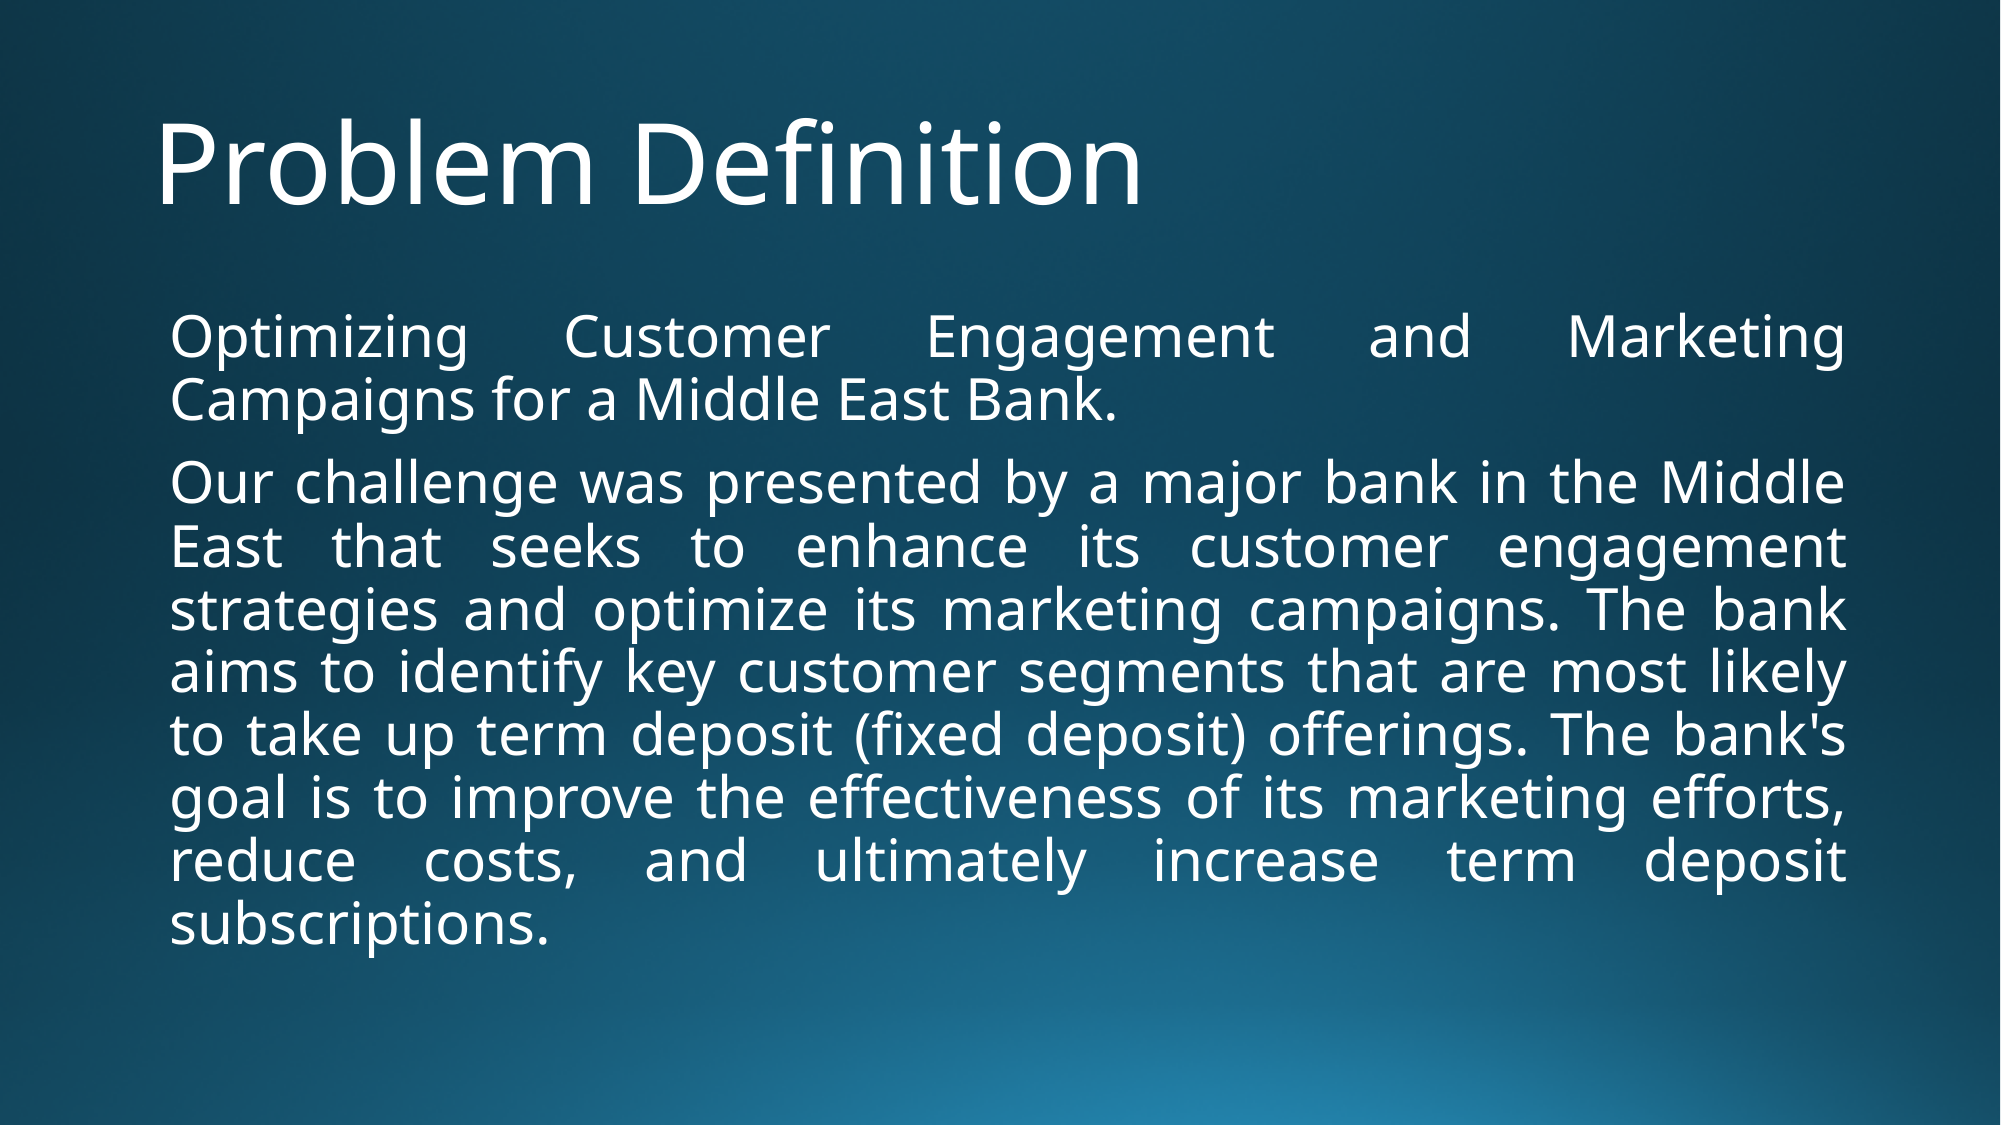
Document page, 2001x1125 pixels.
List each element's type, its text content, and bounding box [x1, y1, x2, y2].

title Problem Definition [137, 59, 1863, 278]
picture [0, 0, 2001, 1125]
list Optimizing Customer Engagement and Marketing Campaigns for a Middle East Bank. Our challenge was presented by a major bank in the Middle East that seeks to enhance its customer engagement strategies and optimize its marketing campaigns. The bank aims to identify key customer segments that are most likely to take up term deposit (fixed deposit) offerings. The bank's goal is to improve the effectiveness of its marketing efforts, reduce costs, and ultimately increase term deposit subscriptions. [154, 299, 1863, 1014]
